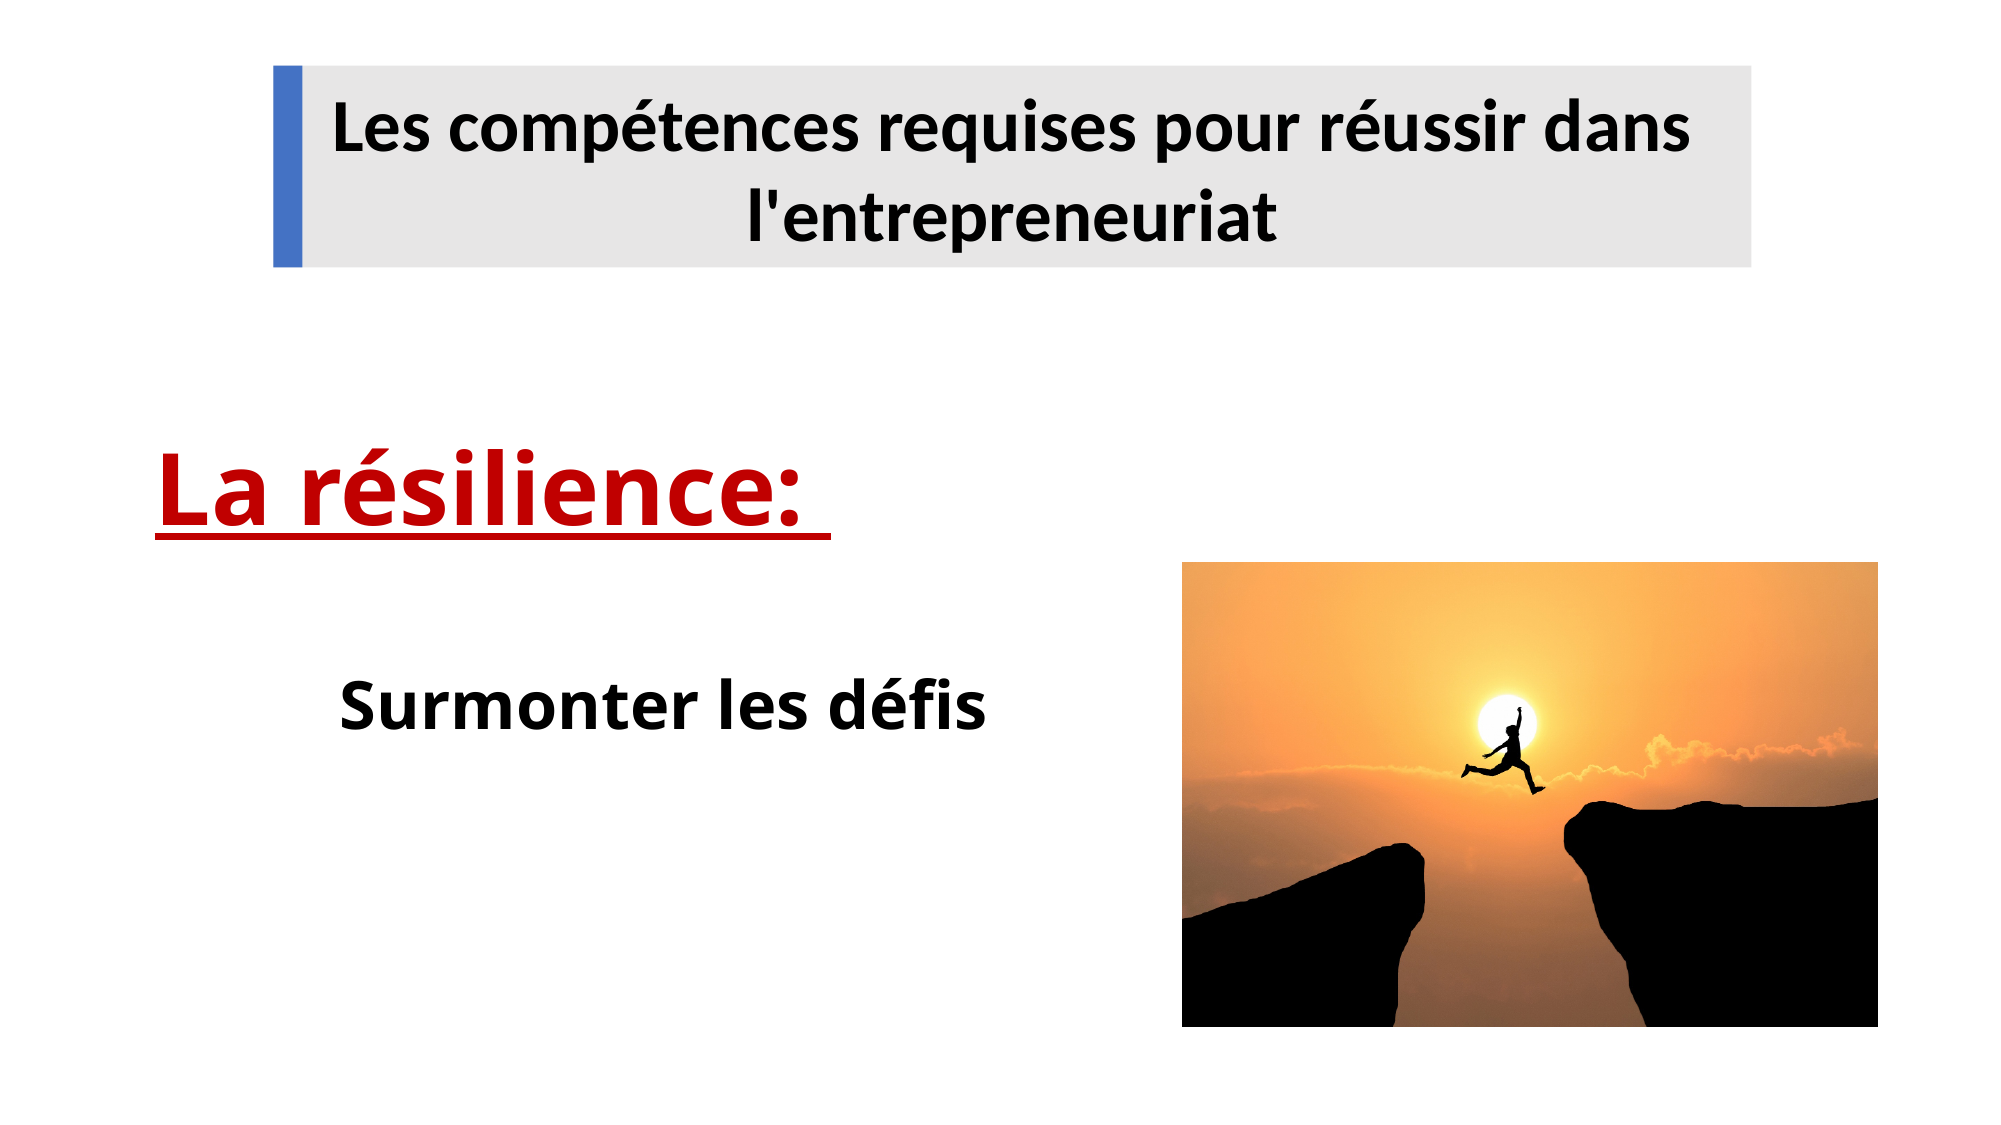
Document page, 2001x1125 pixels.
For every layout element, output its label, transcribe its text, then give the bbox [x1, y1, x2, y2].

text_box La résilience: [116, 407, 870, 563]
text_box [273, 65, 1752, 268]
text_box Surmonter les défis [197, 583, 1132, 824]
picture [1182, 562, 1878, 1027]
